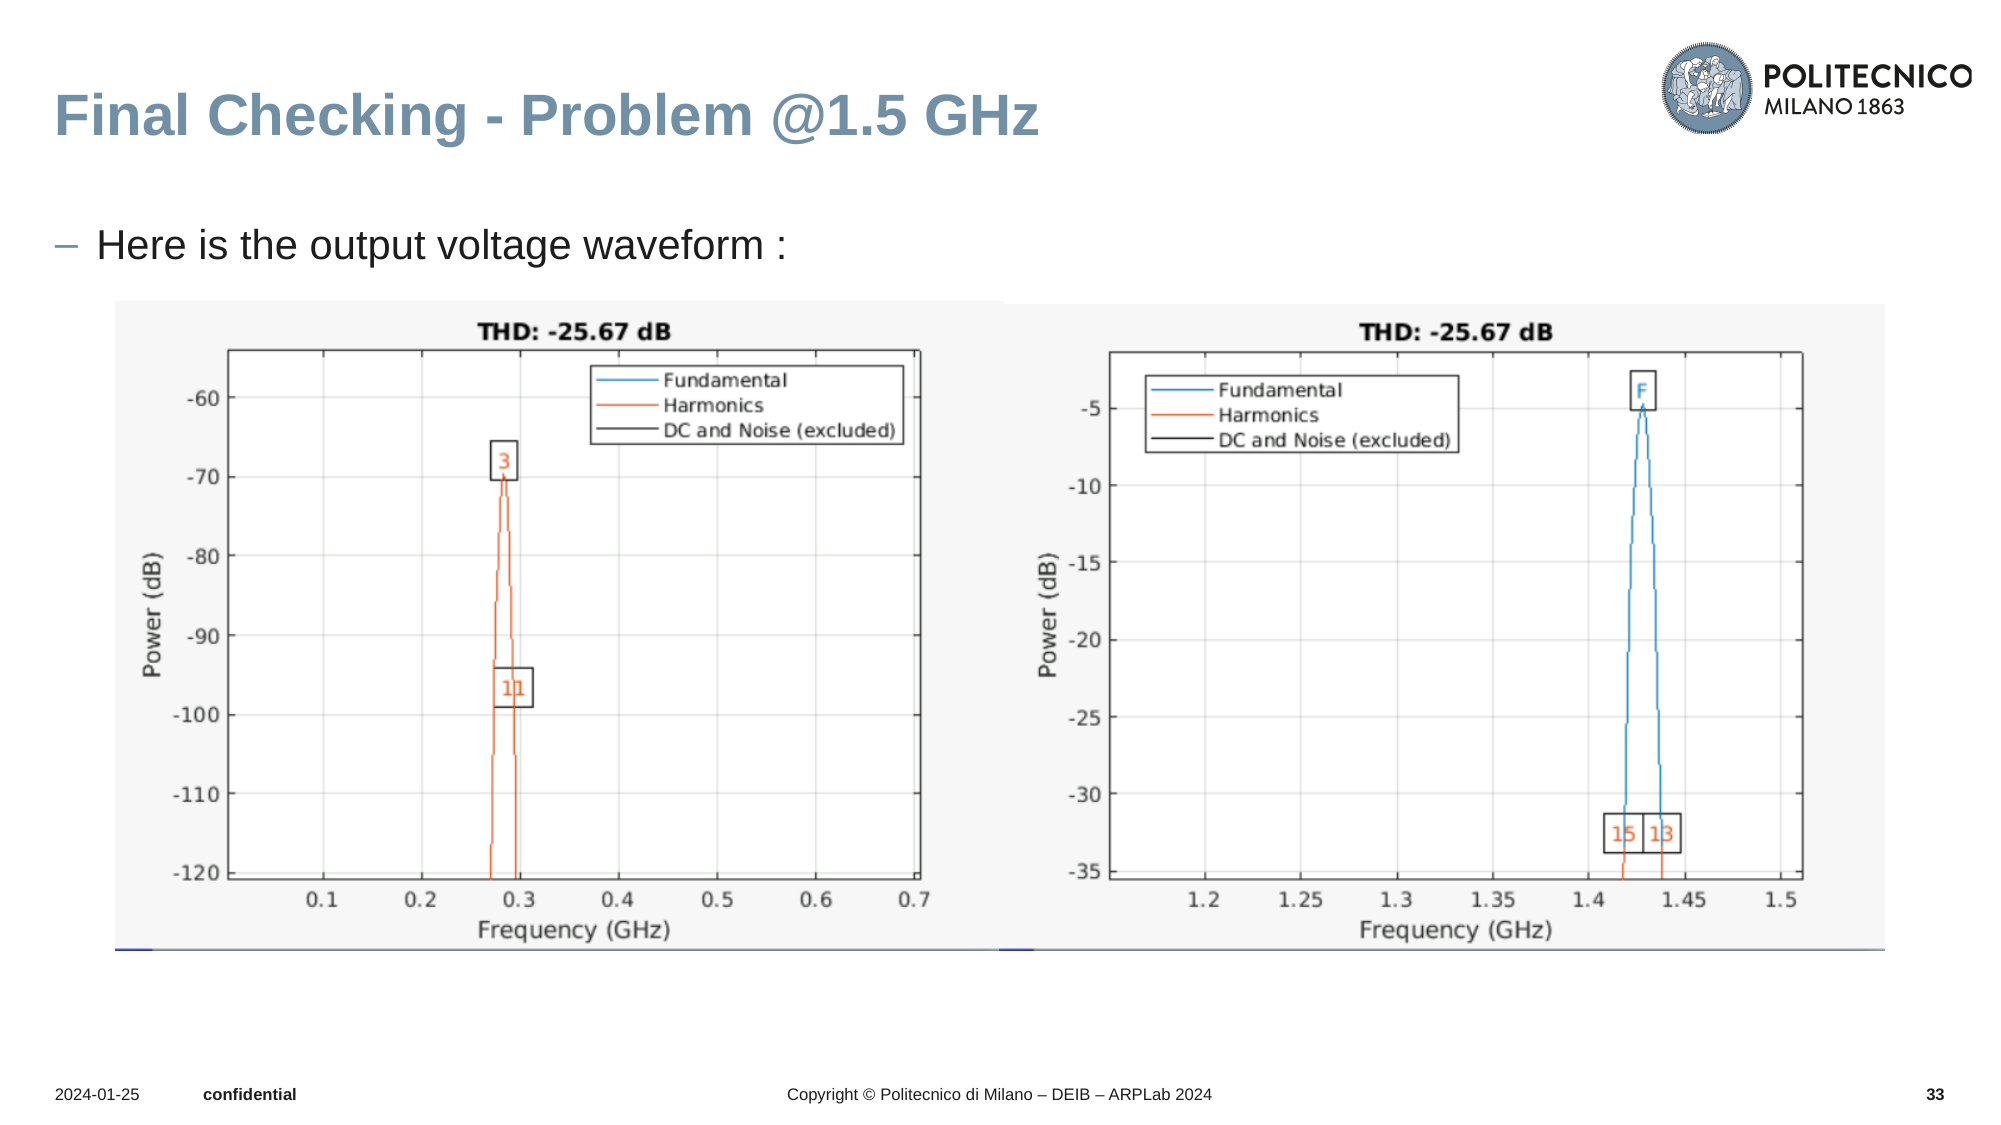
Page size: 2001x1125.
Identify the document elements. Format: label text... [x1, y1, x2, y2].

title Final Checking - Problem @1.5 GHz [55, 30, 1632, 149]
list Here is the output voltage waveform : [54, 208, 1945, 1047]
picture [114, 301, 1886, 951]
